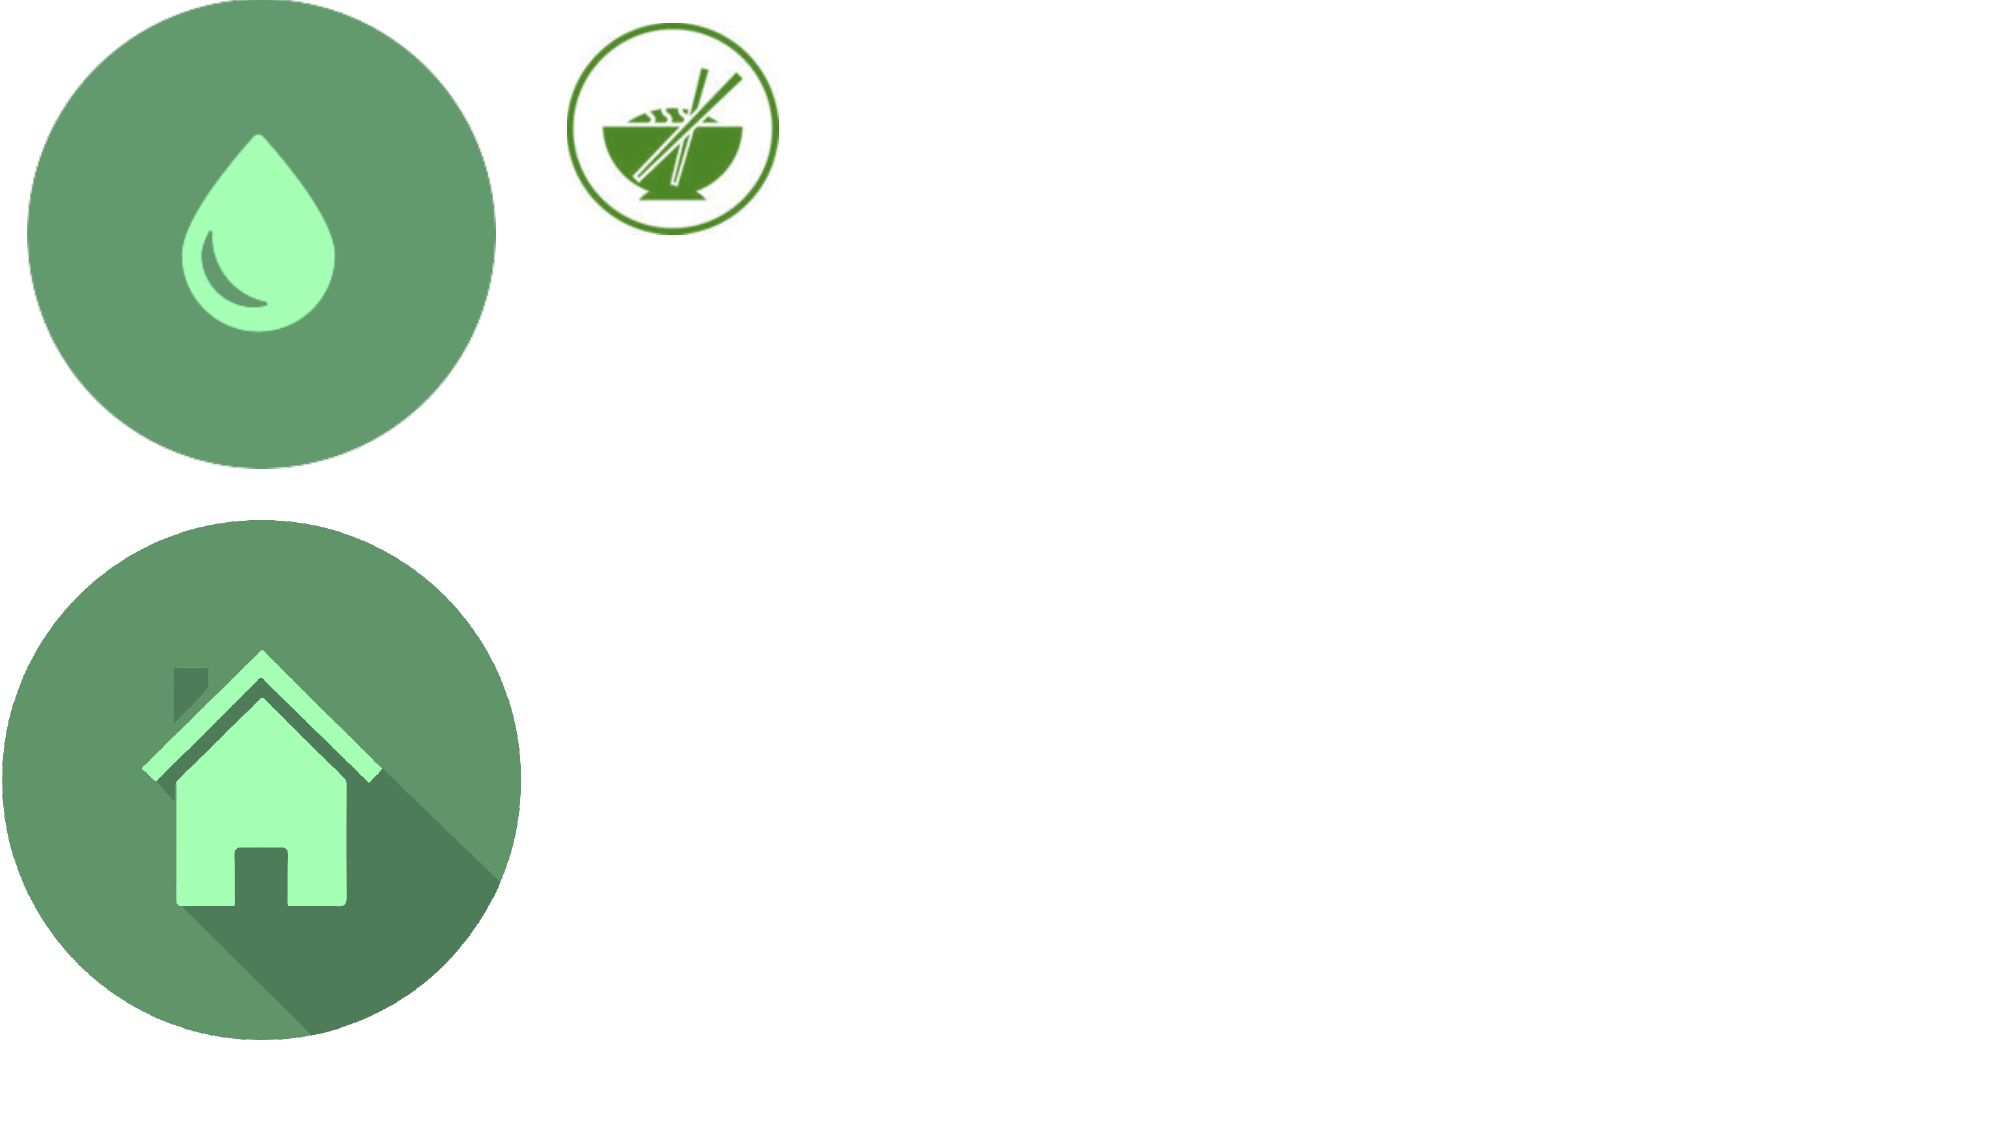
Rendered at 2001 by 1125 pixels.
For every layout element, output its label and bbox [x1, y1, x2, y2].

picture [26, 0, 496, 469]
picture [0, 519, 522, 1042]
picture [567, 23, 779, 235]
